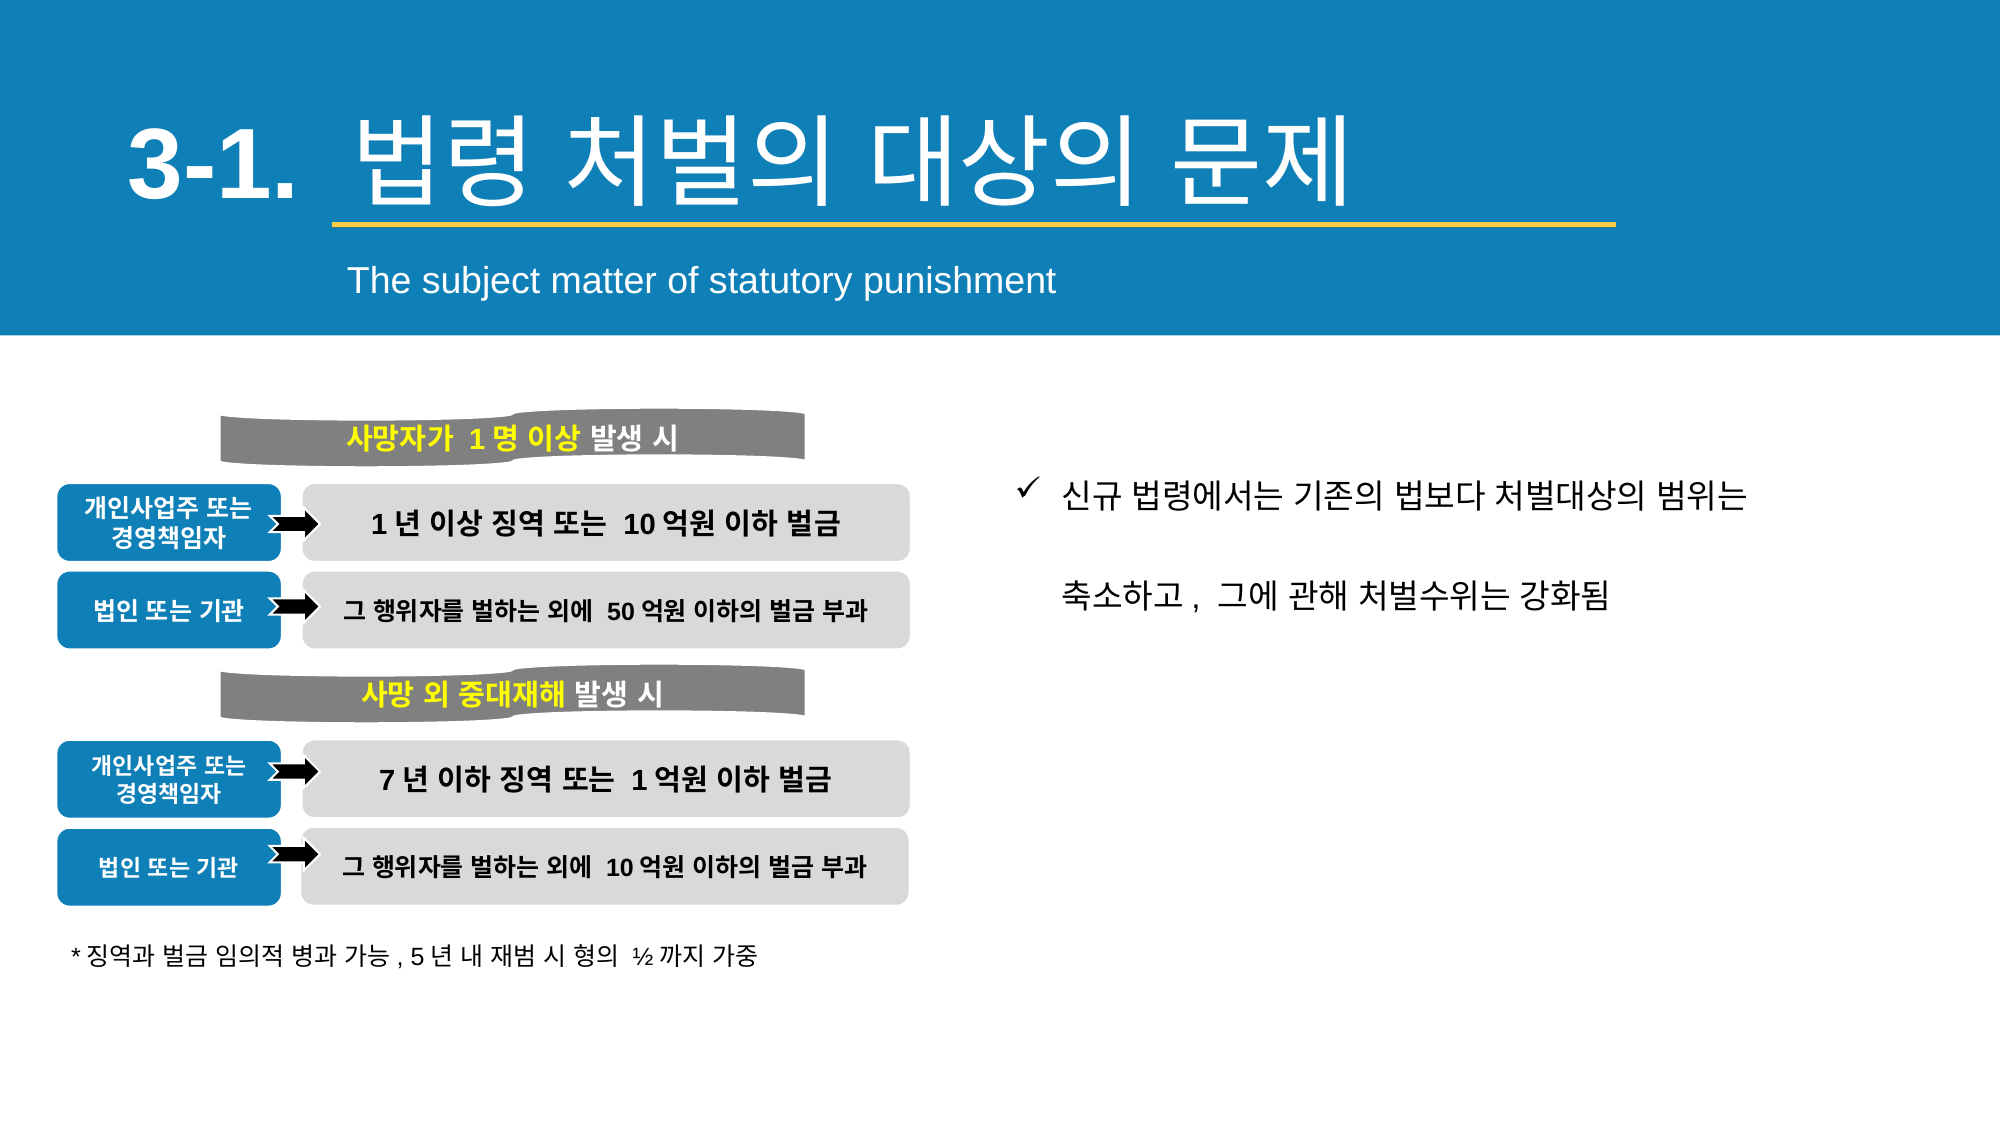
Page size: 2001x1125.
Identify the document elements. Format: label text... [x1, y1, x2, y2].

text_box [0, 0, 2000, 336]
text_box The subject matter of statutory punishment [332, 248, 2000, 309]
text_box 신규 법령에서는 기존의 법보다 처벌대상의 범위는 축소하고, 그에 관해 처벌수위는 강화됨 [999, 407, 1890, 1002]
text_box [56, 407, 911, 979]
text_box 3-1. 법령 처벌의 대상의 문제 [112, 90, 1799, 226]
text_box [113, 226, 1327, 301]
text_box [331, 214, 1616, 235]
